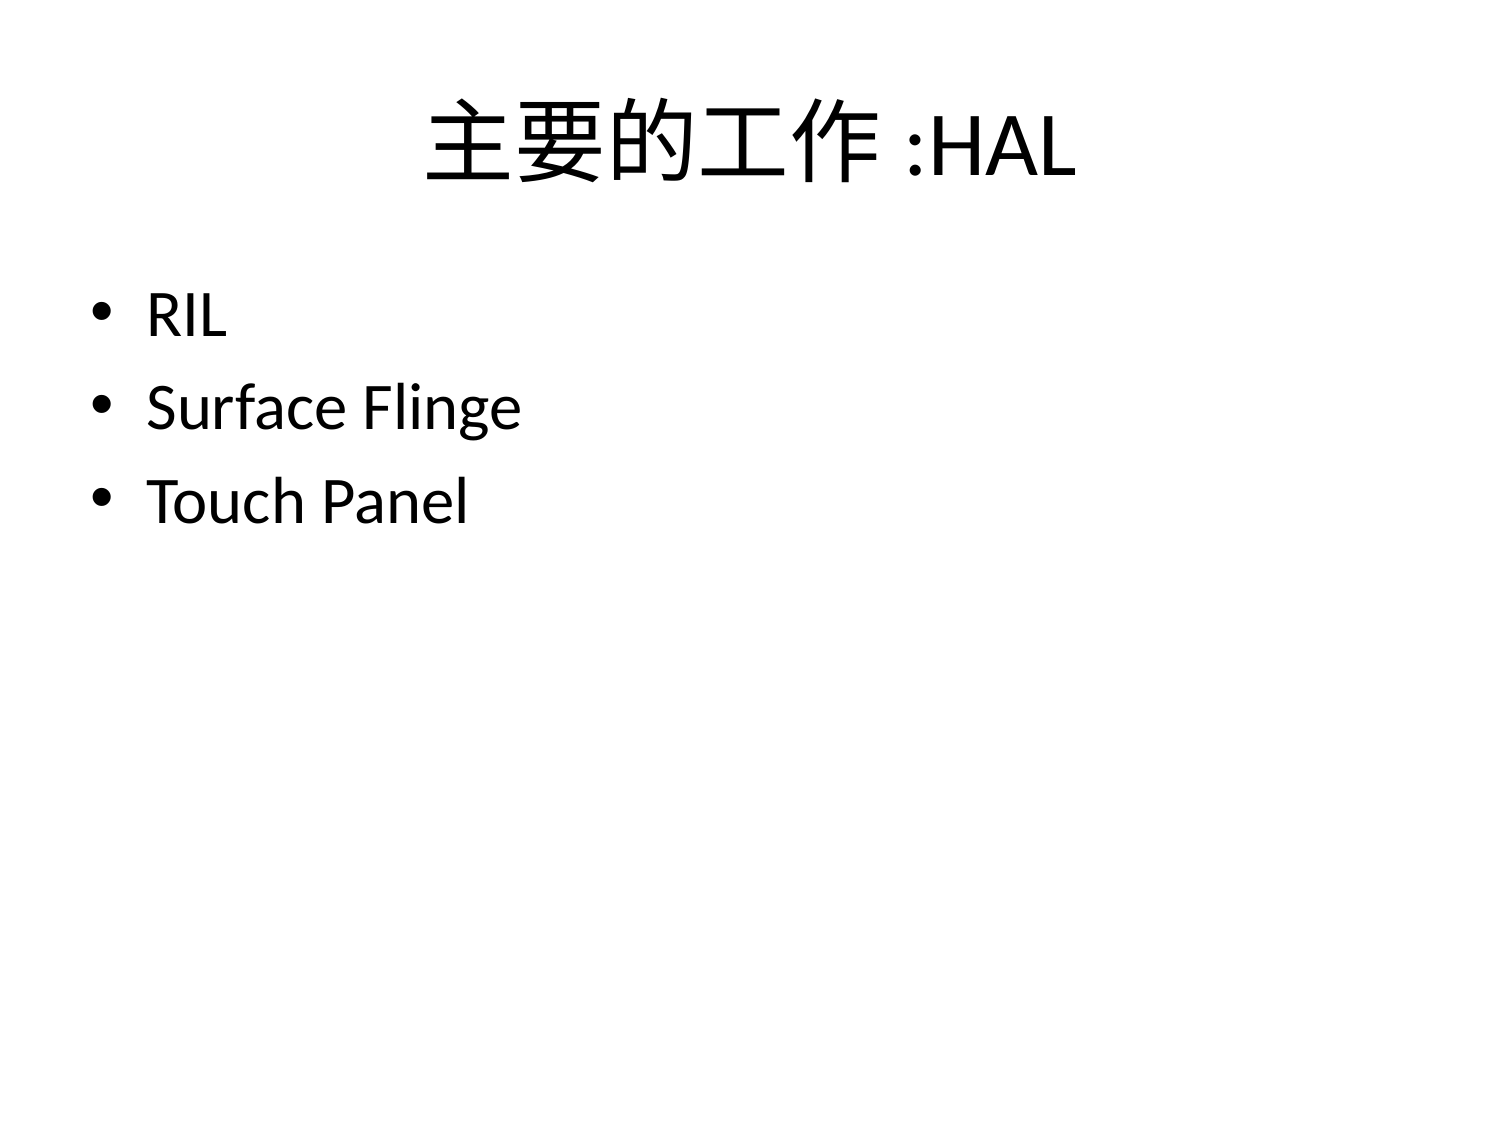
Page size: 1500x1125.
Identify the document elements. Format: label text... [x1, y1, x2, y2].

list RIL Surface Flinge Touch Panel [75, 262, 1425, 1005]
title 主要的工作:HAL [75, 45, 1425, 233]
